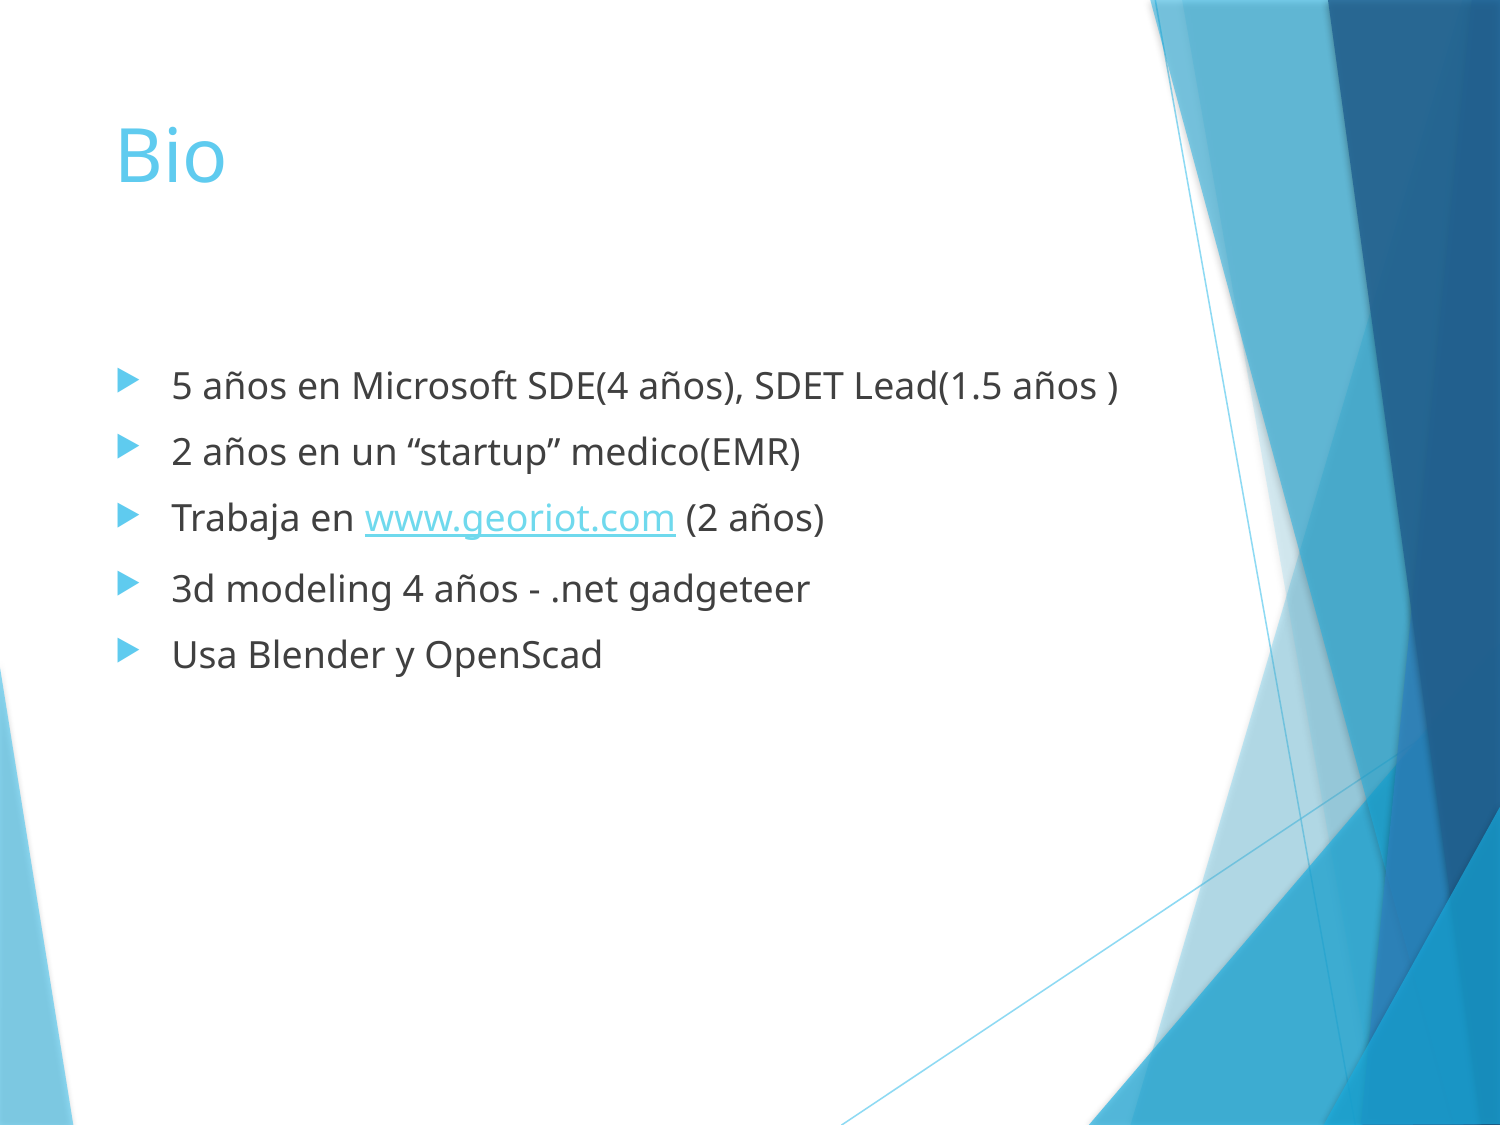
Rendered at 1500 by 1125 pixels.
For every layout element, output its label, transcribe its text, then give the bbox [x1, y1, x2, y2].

list 5 años en Microsoft SDE(4 años), SDET Lead(1.5 años ) 2 años en un “startup” medico(EMR) Trabaja en www.georiot.com (2 años) 3d modeling 4 años - .net gadgeteer Usa Blender y OpenScad [99, 354, 1142, 992]
title Bio [99, 99, 1142, 317]
